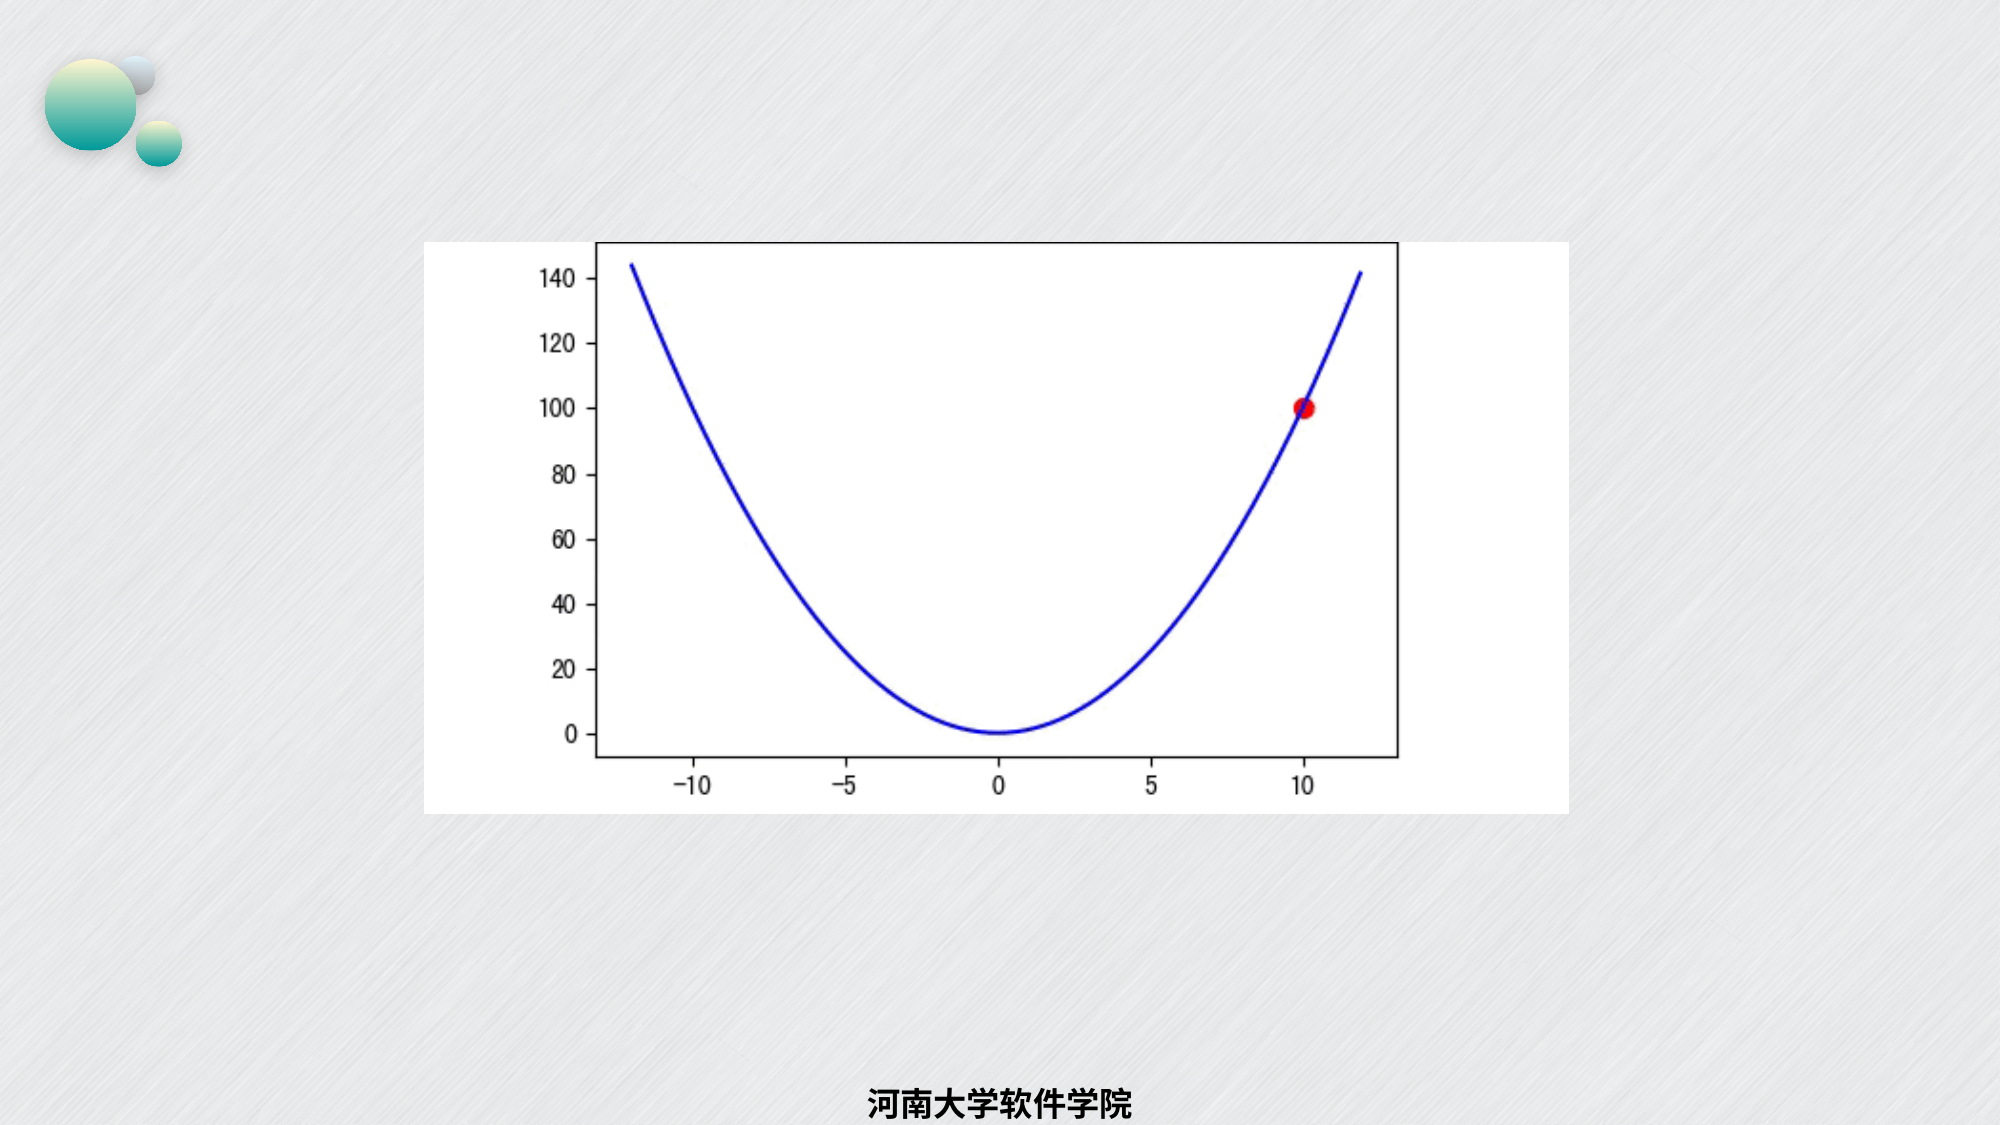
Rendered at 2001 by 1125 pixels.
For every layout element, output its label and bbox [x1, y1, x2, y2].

picture [424, 242, 1569, 814]
